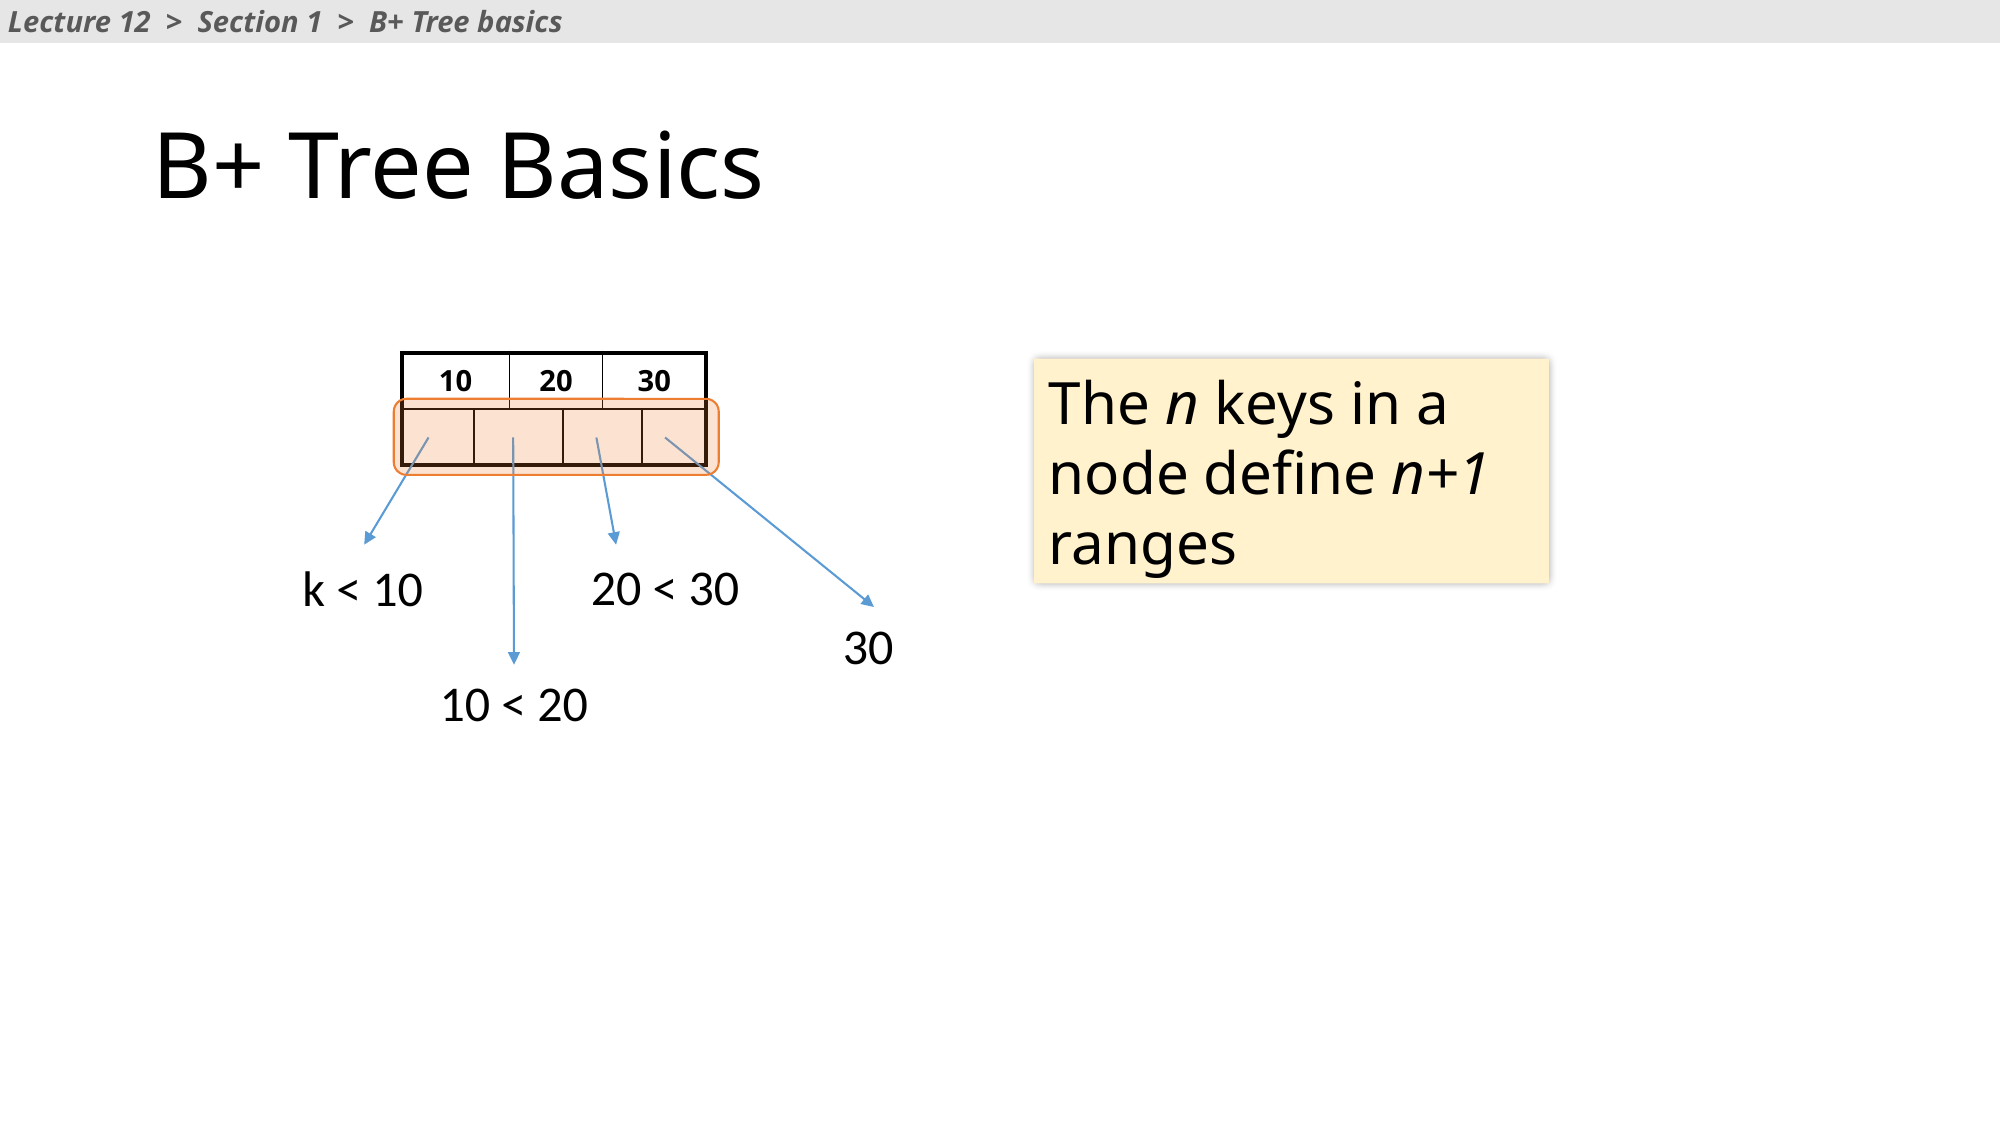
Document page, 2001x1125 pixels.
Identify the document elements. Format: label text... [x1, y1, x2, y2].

table_header 30 [603, 355, 704, 397]
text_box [364, 437, 429, 545]
table_header 20 [510, 355, 602, 397]
text_box The n keys in a node define n+1 ranges [1034, 358, 1549, 584]
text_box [665, 437, 874, 607]
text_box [596, 437, 617, 545]
text_box k < 10 [287, 549, 438, 625]
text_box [0, 0, 2000, 47]
title B+ Tree Basics [137, 59, 1863, 278]
text_box [392, 397, 720, 476]
table_header 10 [404, 355, 509, 397]
